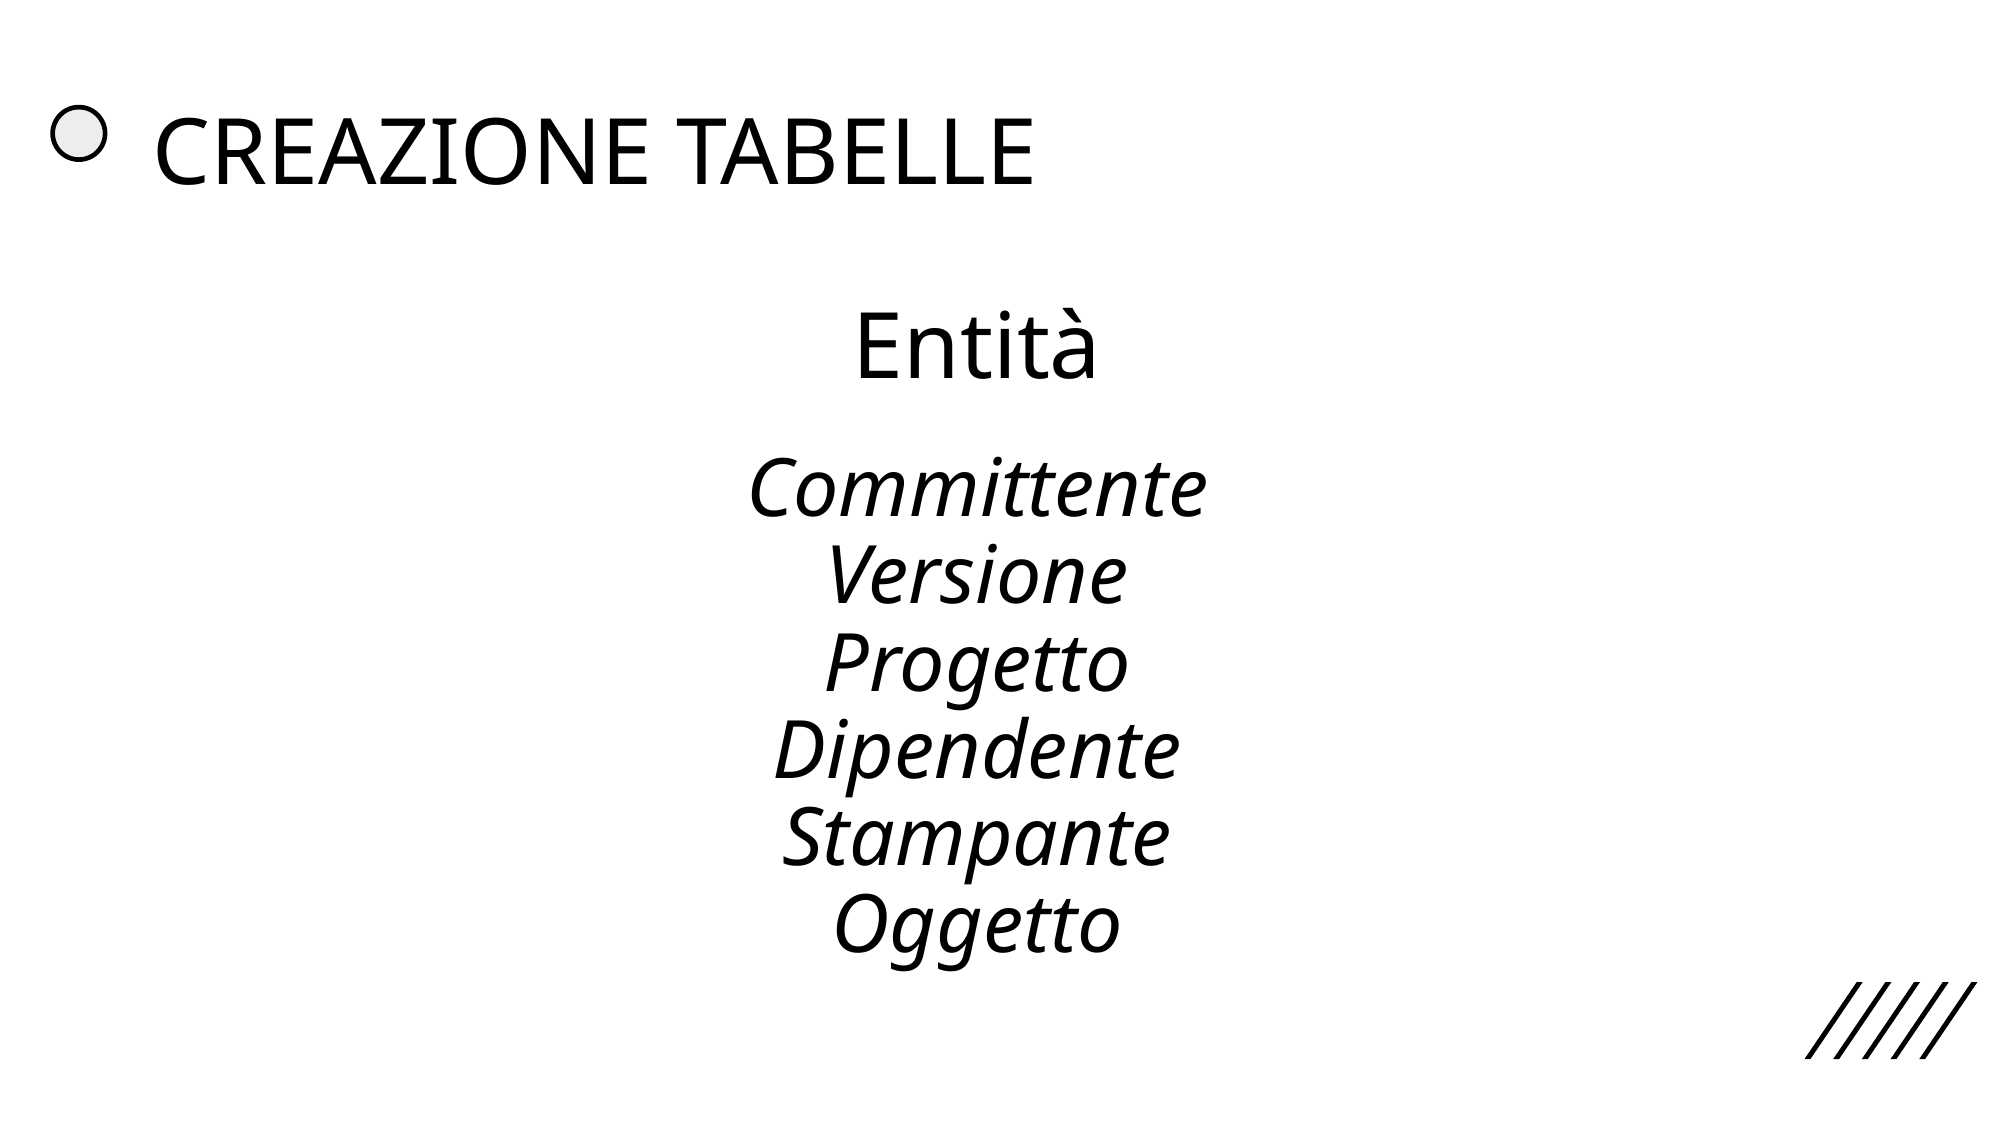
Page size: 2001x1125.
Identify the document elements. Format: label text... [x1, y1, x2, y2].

title Committente Versione Progetto Dipendente Stampante Oggetto [578, 349, 1377, 981]
text_box Entità [826, 263, 1128, 435]
text_box CREAZIONE TABELLE [137, 46, 1863, 264]
